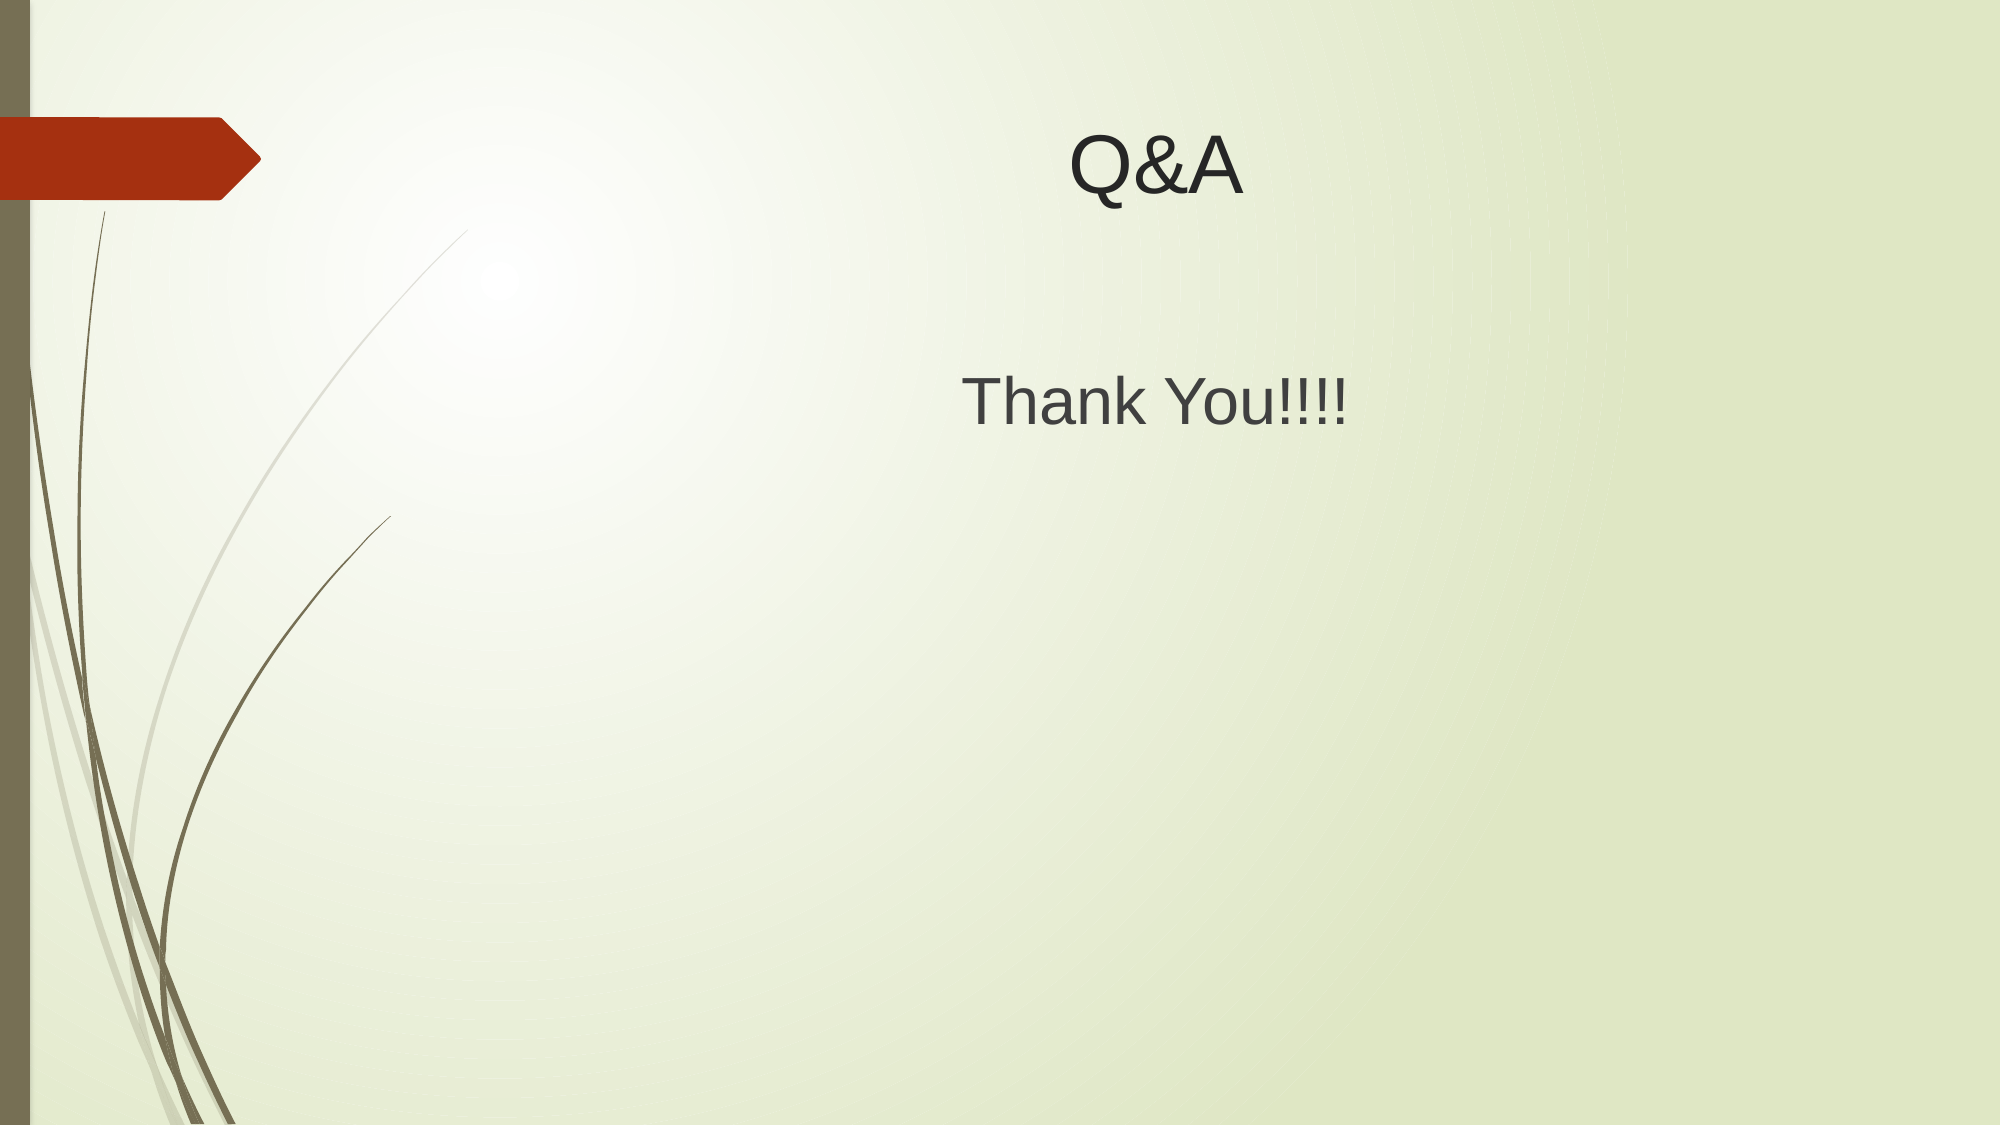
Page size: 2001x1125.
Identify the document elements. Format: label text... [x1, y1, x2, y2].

list Thank You!!!! [424, 350, 1888, 970]
title Q&A [425, 102, 1888, 313]
